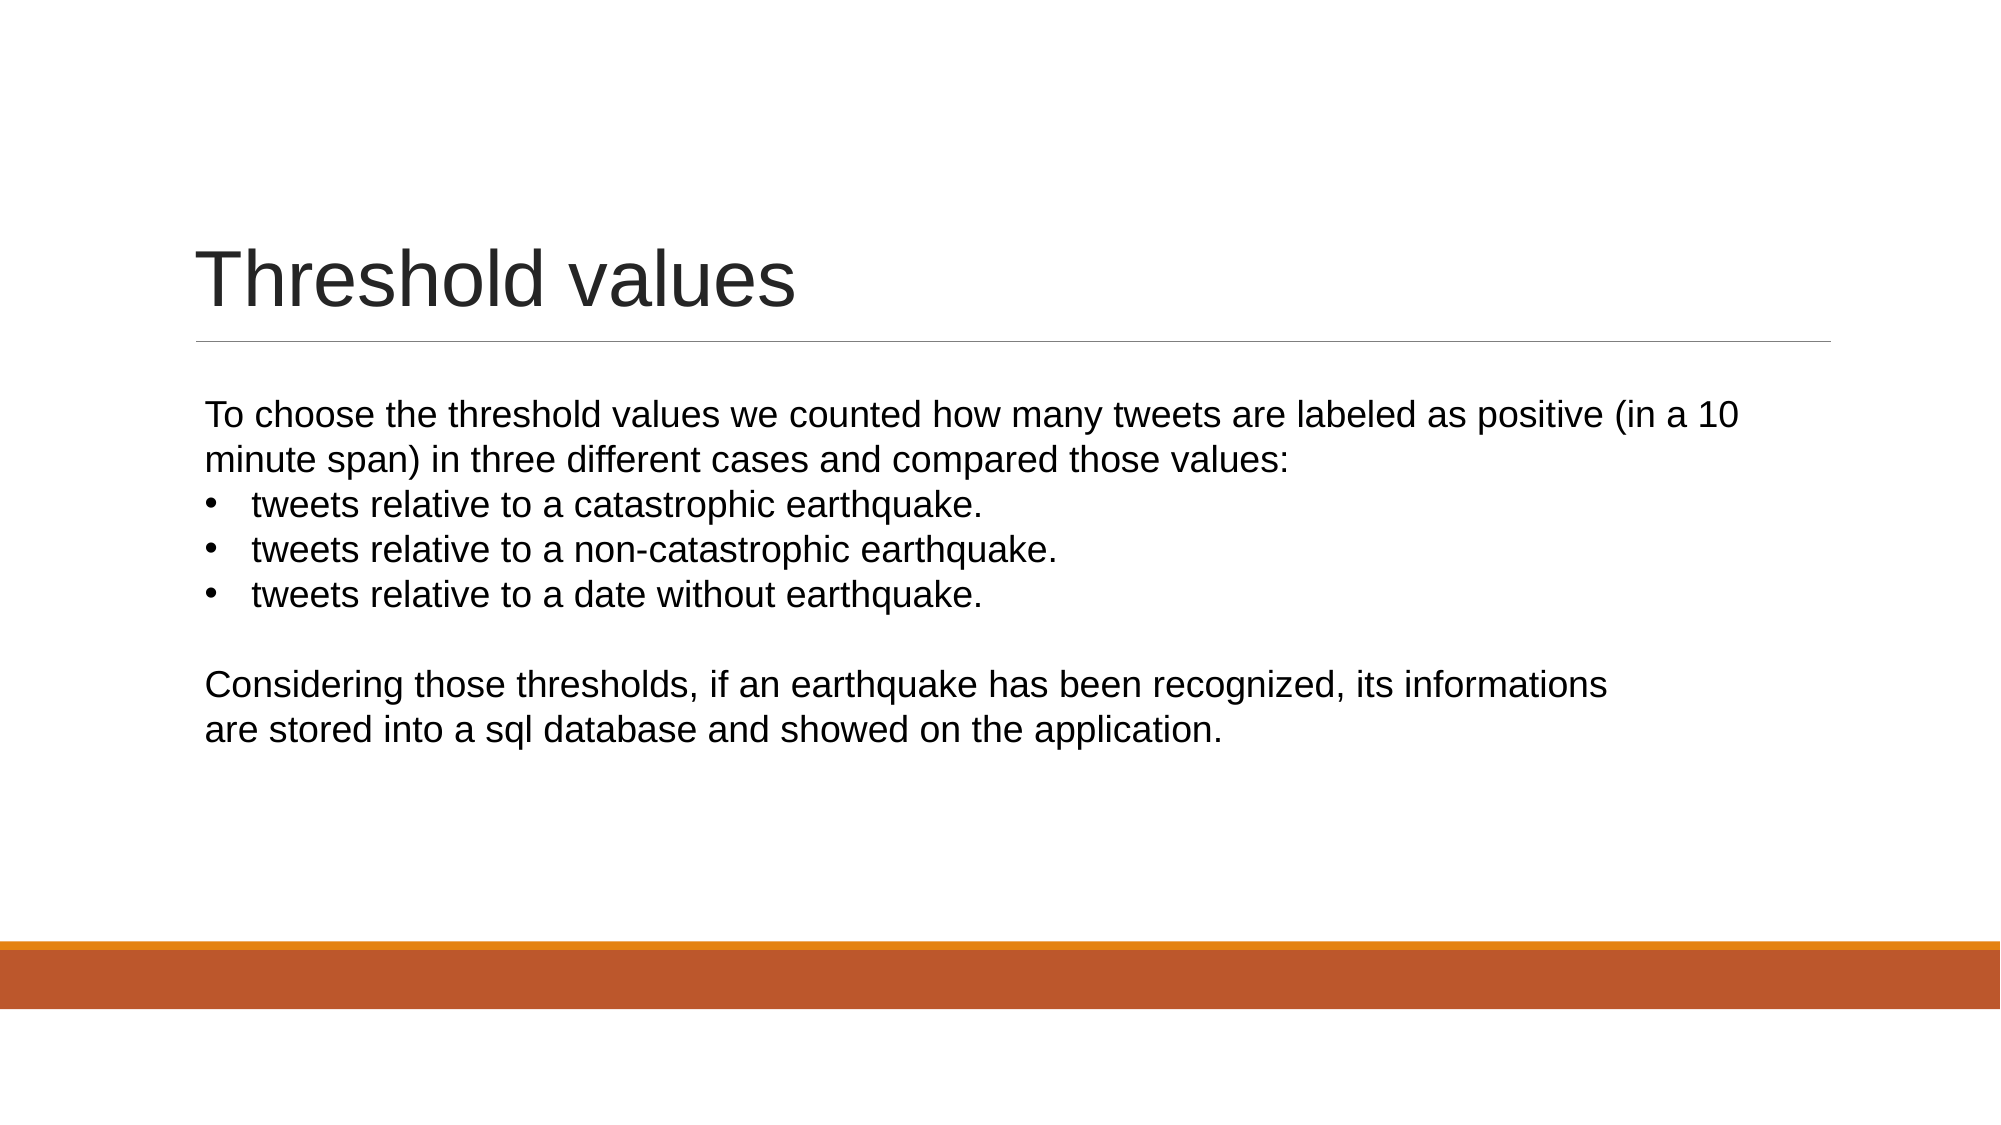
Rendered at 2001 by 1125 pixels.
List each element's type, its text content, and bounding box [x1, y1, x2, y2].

title Threshold values [192, 225, 1597, 382]
text_box To choose the threshold values we counted how many tweets are labeled as positive (in a 10 minute span) in three different cases and compared those values: tweets relative to a catastrophic earthquake. tweets relative to a non-catastrophic earthquake. tweets relative to a date without earthquake. Considering those thresholds, if an earthquake has been recognized, its informations are stored into a sql database and showed on the application. [189, 382, 1766, 758]
